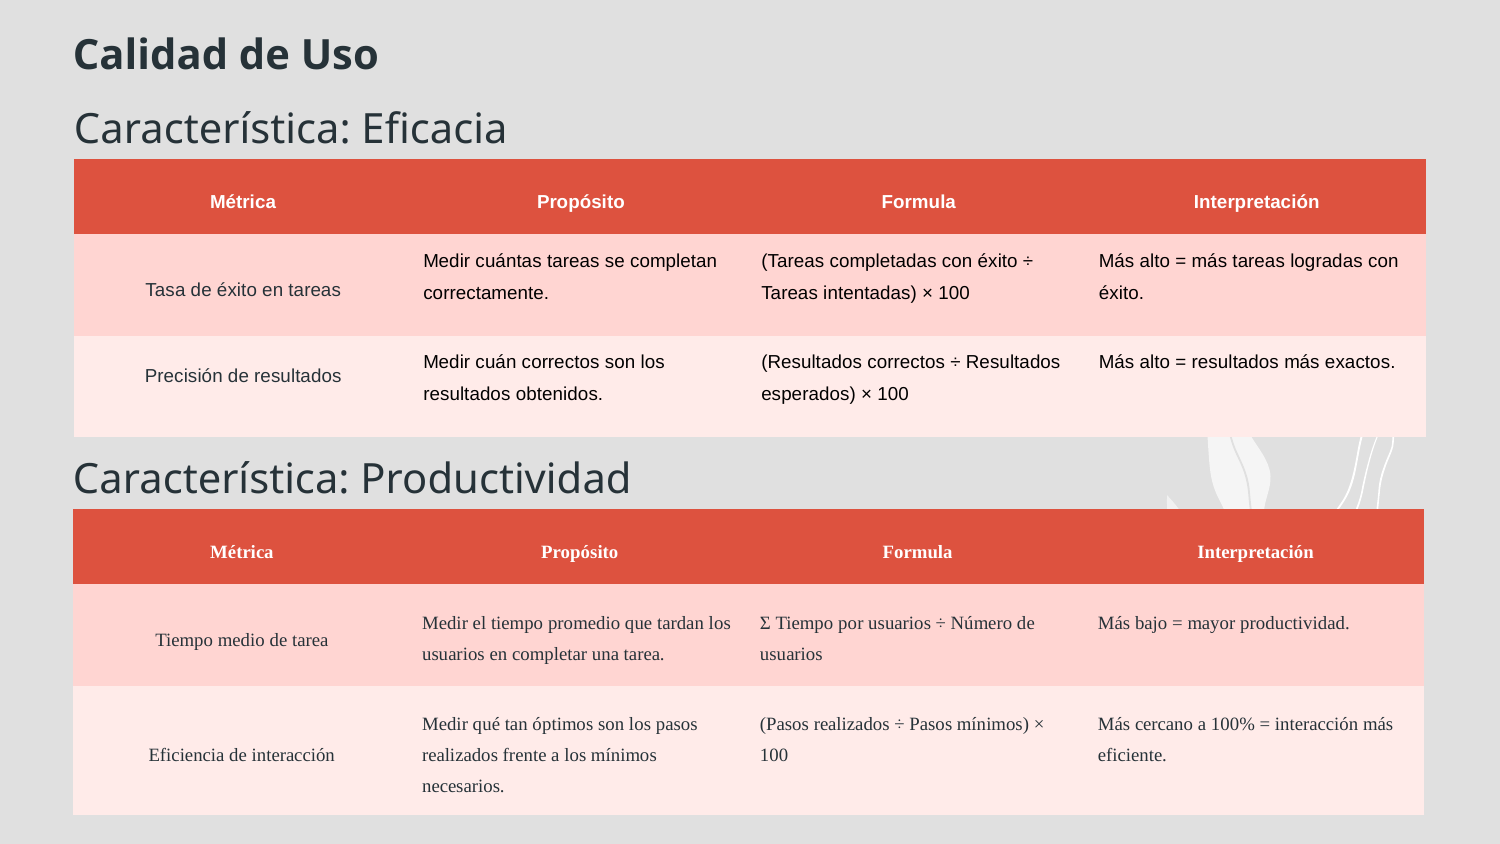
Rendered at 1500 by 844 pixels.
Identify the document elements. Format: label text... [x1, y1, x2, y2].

table_cell Medir cuántas tareas se completan correctamente. [412, 234, 750, 336]
table_cell Más cercano a 100% = interacción más eficiente. [1087, 686, 1424, 815]
table_cell Medir el tiempo promedio que tardan los usuarios en completar una tarea. [411, 584, 749, 686]
table_cell Medir qué tan óptimos son los pasos realizados frente a los mínimos necesarios. [411, 686, 749, 815]
table_cell Más alto = más tareas logradas con éxito. [1088, 234, 1426, 336]
table_header Interpretación [1087, 509, 1424, 584]
table_cell Eficiencia de interacción [73, 686, 411, 815]
table_cell Precisión de resultados [74, 336, 412, 436]
table_cell Tiempo medio de tarea [73, 584, 411, 686]
text_box Característica: Productividad [57, 436, 1322, 538]
table_header Propósito [411, 509, 749, 584]
table_cell Más alto = resultados más exactos. [1088, 336, 1426, 437]
table_header Formula [750, 159, 1088, 234]
table_header Formula [749, 509, 1087, 584]
table_cell (Pasos realizados ÷ Pasos mínimos) × 100 [749, 686, 1087, 815]
table_cell Más bajo = mayor productividad. [1087, 584, 1424, 686]
table_cell (Resultados correctos ÷ Resultados esperados) × 100 [750, 336, 1088, 436]
table_header Métrica [73, 509, 411, 584]
table_header Interpretación [1088, 159, 1426, 234]
table_header Propósito [412, 159, 750, 234]
table_cell Σ Tiempo por usuarios ÷ Número de usuarios [749, 584, 1087, 686]
table_cell Medir cuán correctos son los resultados obtenidos. [412, 336, 750, 436]
text_box Característica: Eficacia [58, 86, 1323, 188]
text_box Calidad de Uso [57, 12, 1322, 113]
table_cell (Tareas completadas con éxito ÷ Tareas intentadas) × 100 [750, 234, 1088, 336]
table_header Métrica [74, 159, 412, 234]
table_cell Tasa de éxito en tareas [74, 234, 412, 336]
